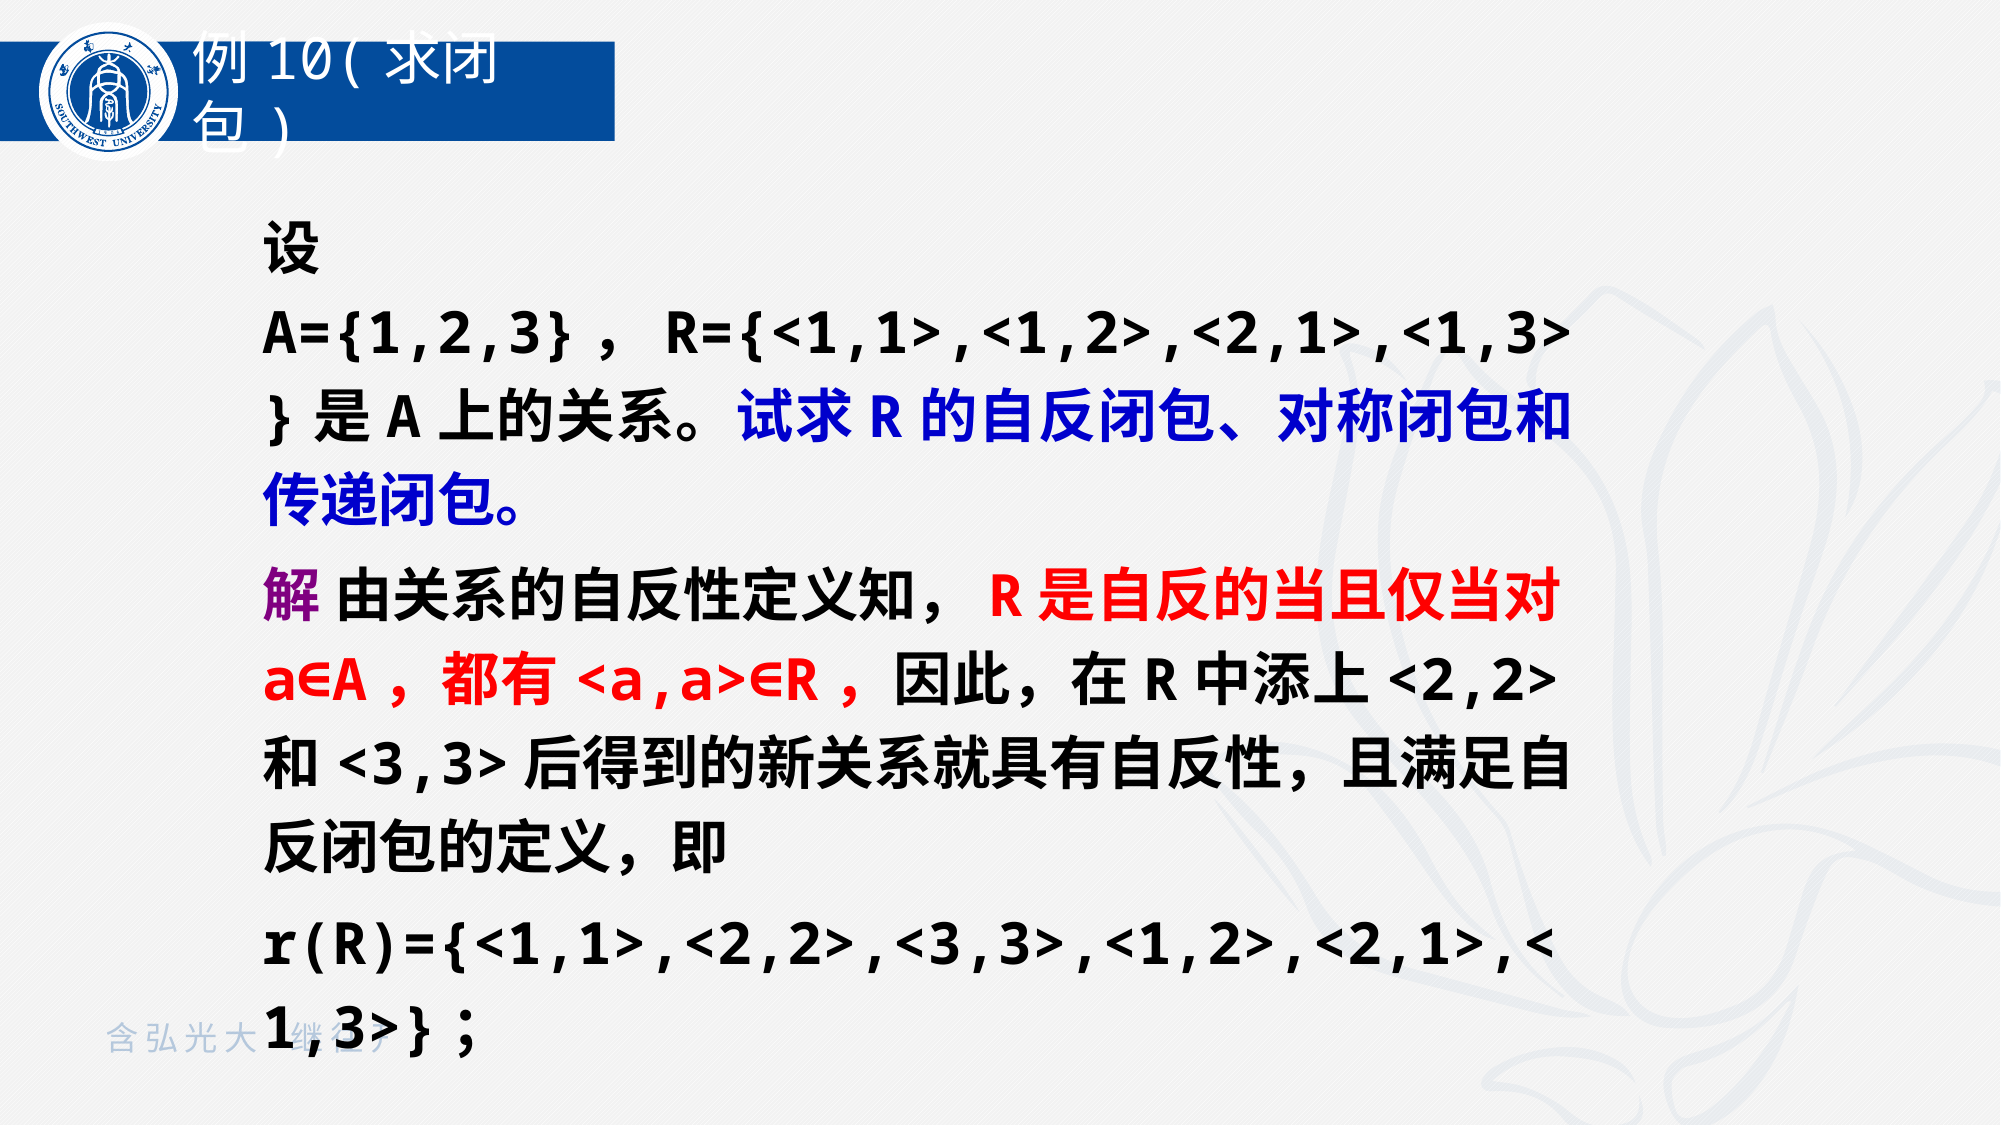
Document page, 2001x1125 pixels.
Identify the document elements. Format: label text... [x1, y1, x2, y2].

text_box 设A={1,2,3}，R={<1,1>,<1,2>,<2,1>,<1,3>}是A上的关系。试求R的自反闭包、对称闭包和传递闭包。 解 由关系的自反性定义知，R是自反的当且仅当对a∈A，都有<a,a>∈R，因此，在R中添上<2,2>和<3,3>后得到的新关系就具有自反性，且满足自反闭包的定义，即 r(R)={<1,1>,<2,2>,<3,3>,<1,2>,<2,1>,<1,3>}； [247, 189, 1590, 1068]
list 例10(求闭包) [180, 41, 615, 141]
